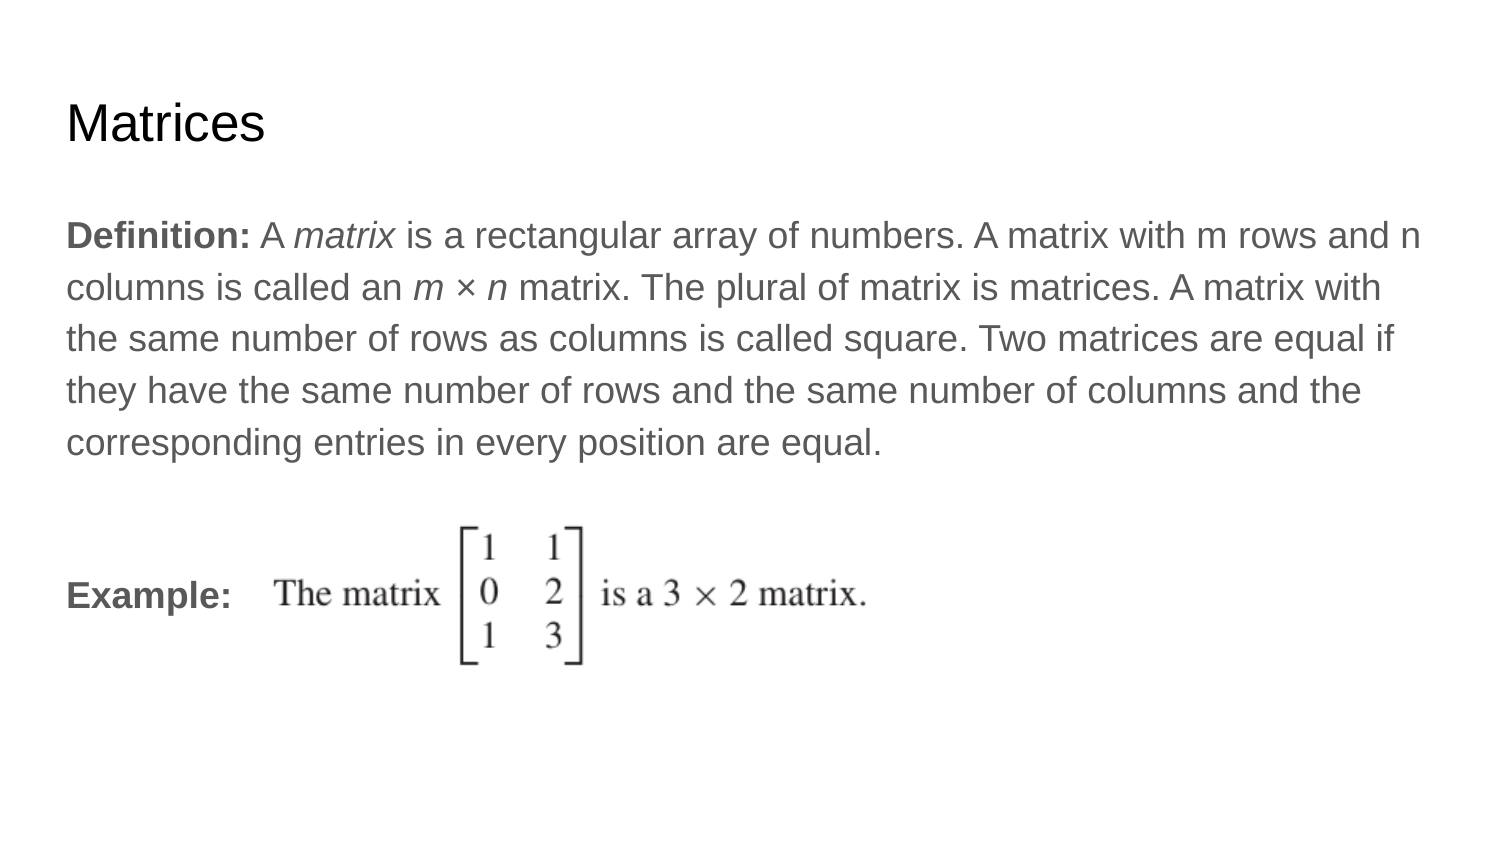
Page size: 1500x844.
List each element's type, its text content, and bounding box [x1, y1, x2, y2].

list Definition: A matrix is a rectangular array of numbers. A matrix with m rows and n columns is called an m × n matrix. The plural of matrix is matrices. A matrix with the same number of rows as columns is called square. Two matrices are equal if they have the same number of rows and the same number of columns and the corresponding entries in every position are equal. Example: [51, 189, 1449, 750]
picture [267, 516, 878, 670]
title Matrices [51, 72, 1449, 167]
